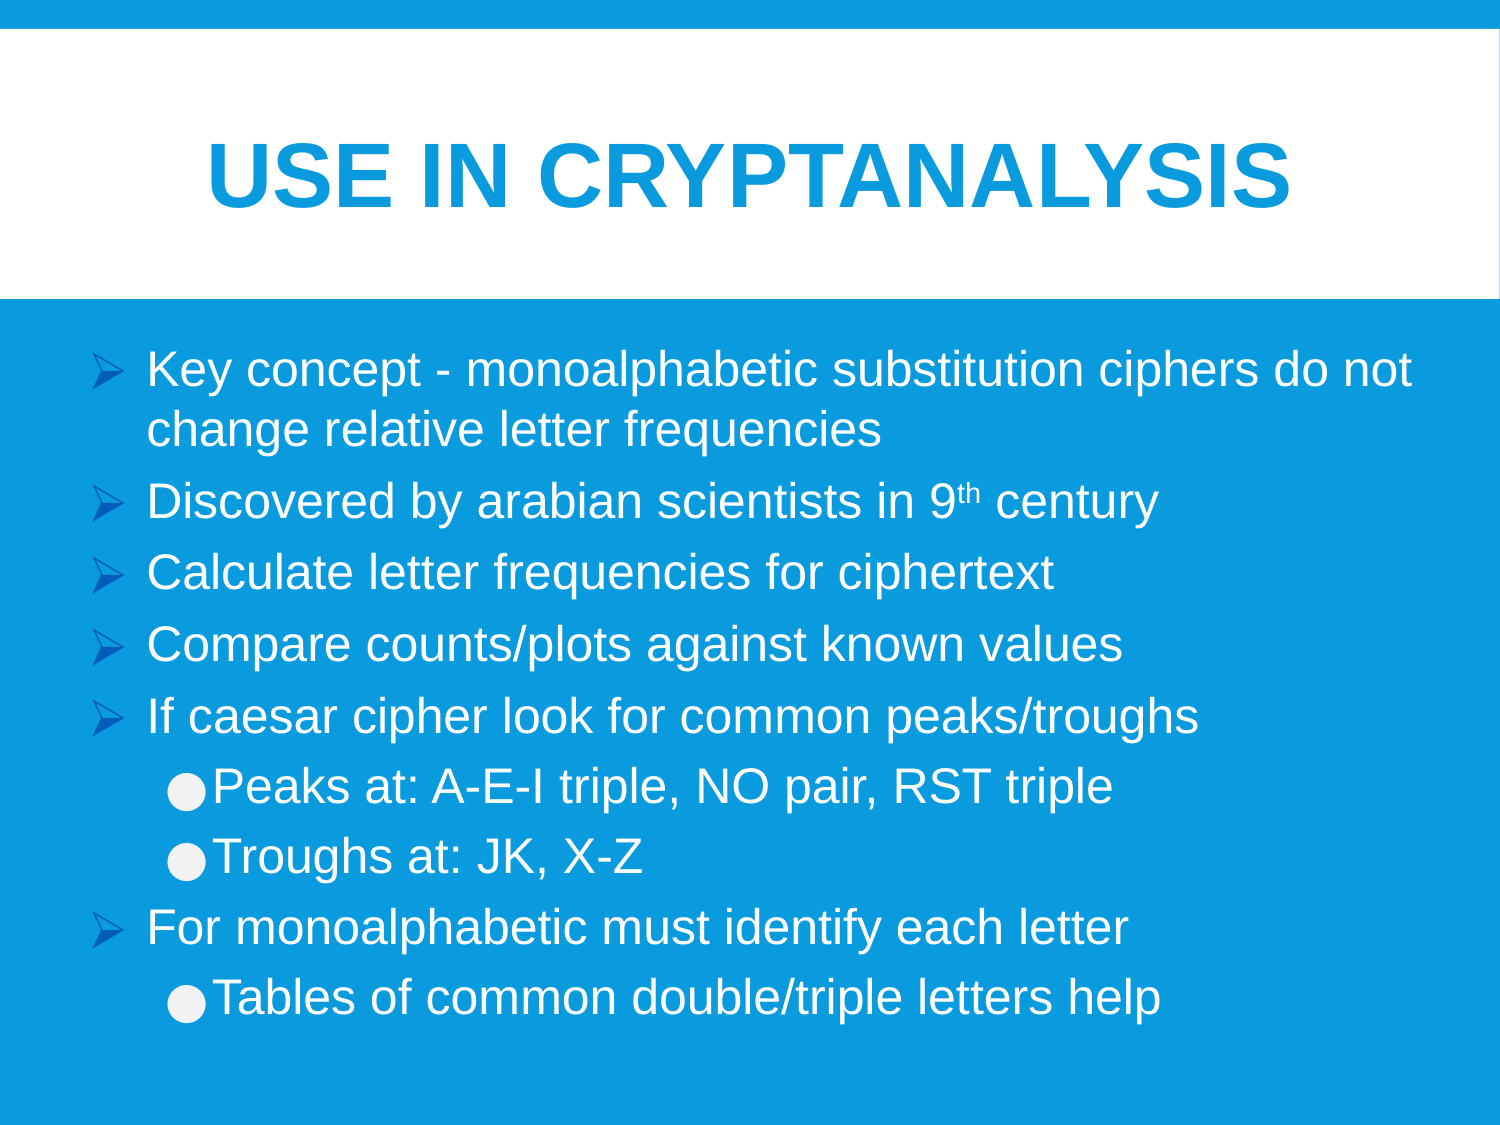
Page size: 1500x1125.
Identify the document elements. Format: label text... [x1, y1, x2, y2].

title Use in Cryptanalysis [112, 46, 1388, 295]
list Key concept - monoalphabetic substitution ciphers do not change relative letter frequencies Discovered by arabian scientists in 9th century Calculate letter frequencies for ciphertext Compare counts/plots against known values If caesar cipher look for common peaks/troughs Peaks at: A-E-I triple, NO pair, RST triple Troughs at: JK, X-Z For monoalphabetic must identify each letter Tables of common double/triple letters help [74, 328, 1500, 1125]
